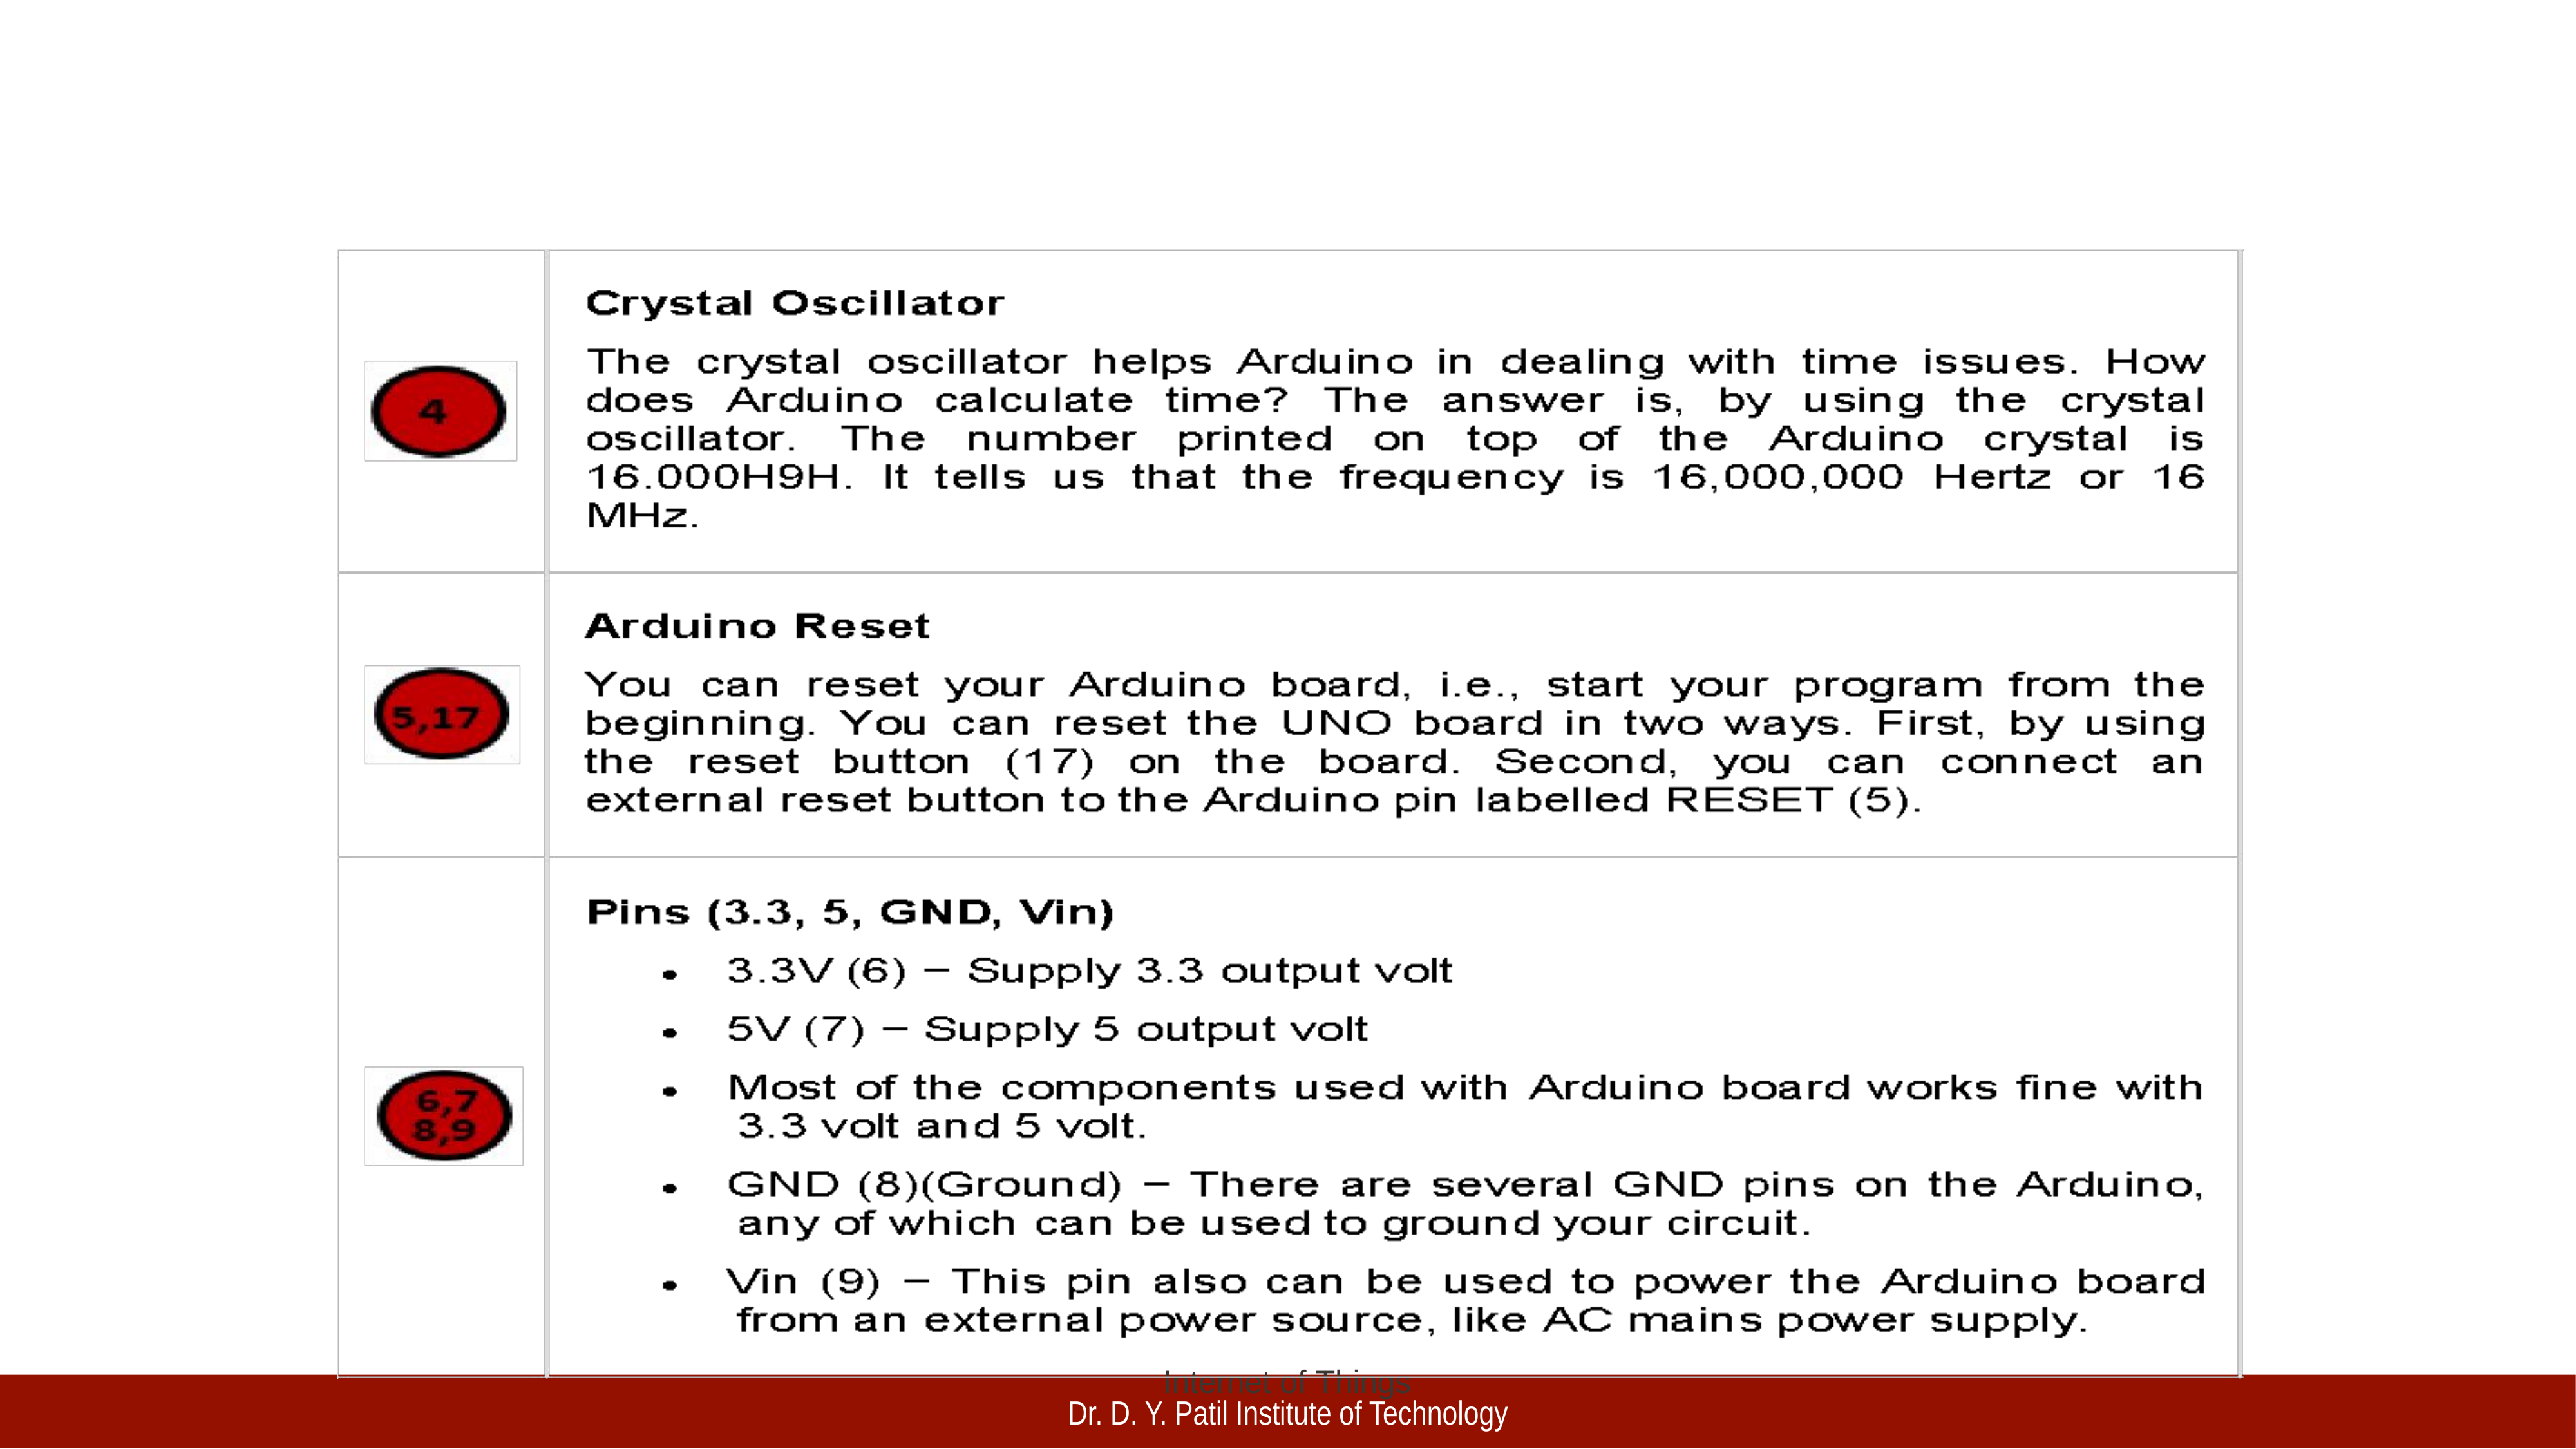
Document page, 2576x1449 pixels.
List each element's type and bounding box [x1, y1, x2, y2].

text_box [337, 249, 2307, 1449]
